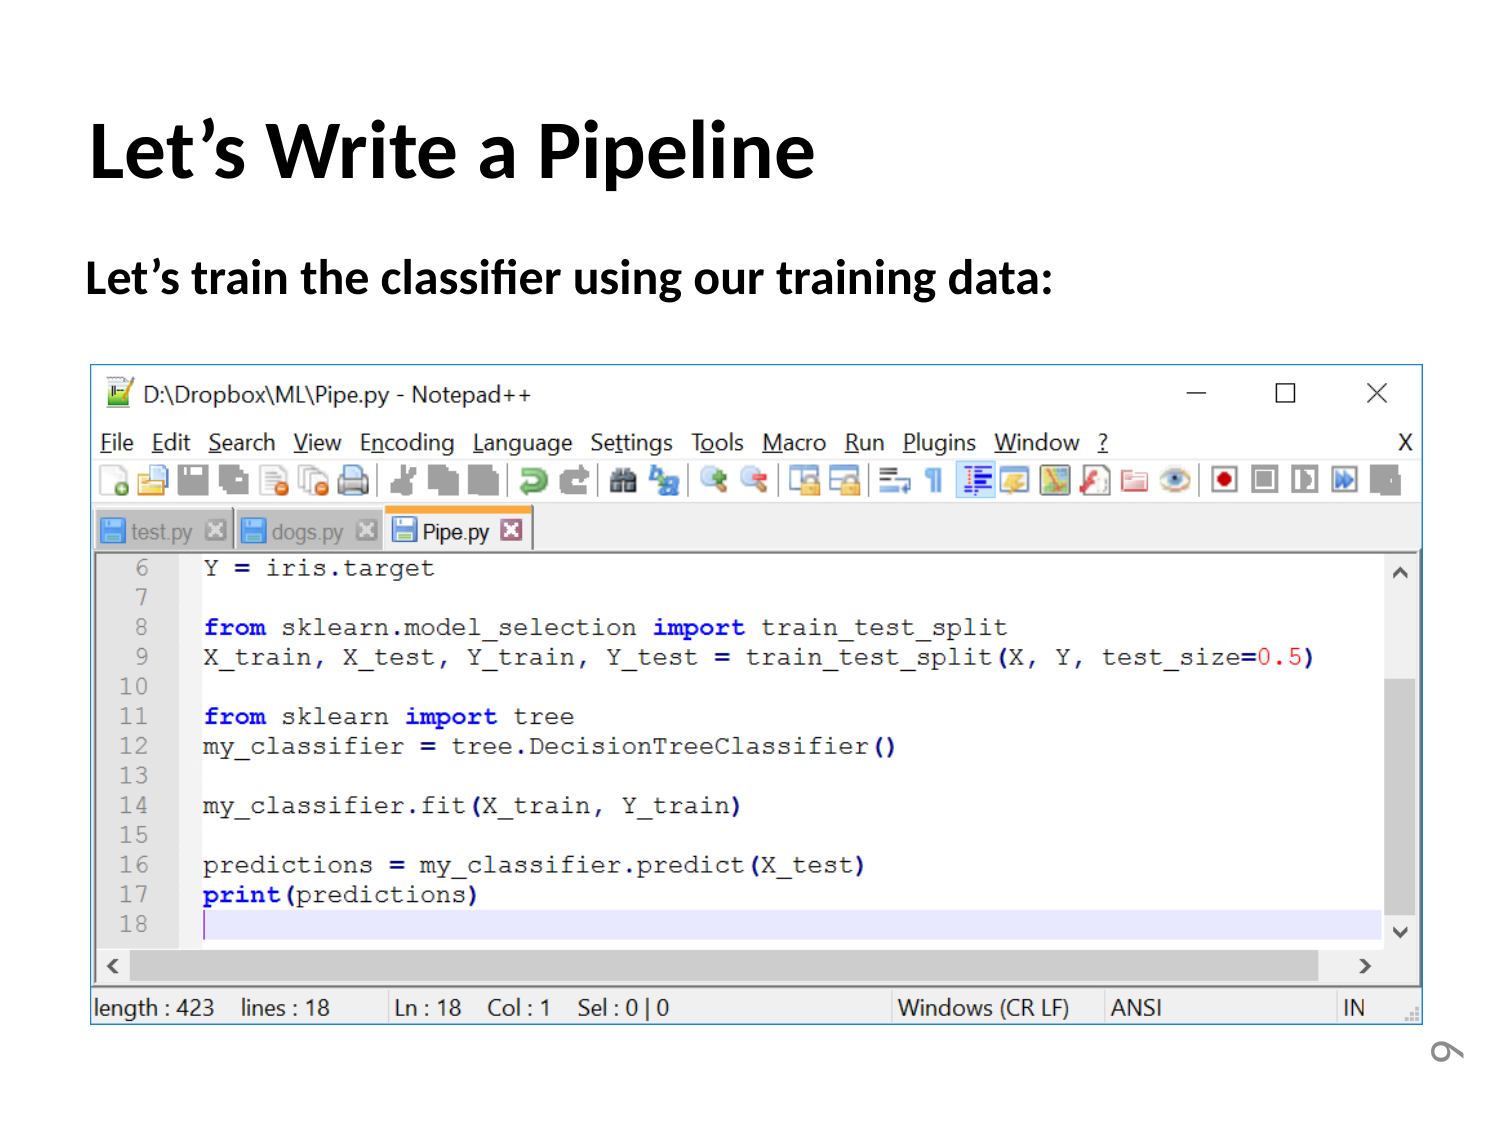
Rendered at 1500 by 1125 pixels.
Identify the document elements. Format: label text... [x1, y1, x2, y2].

text_box Let’s Write a Pipeline [74, 87, 1438, 203]
slide_number 9 [1412, 1025, 1475, 1125]
picture [89, 364, 1423, 1026]
text_box Let’s train the classifier using our training data: [70, 237, 1434, 313]
